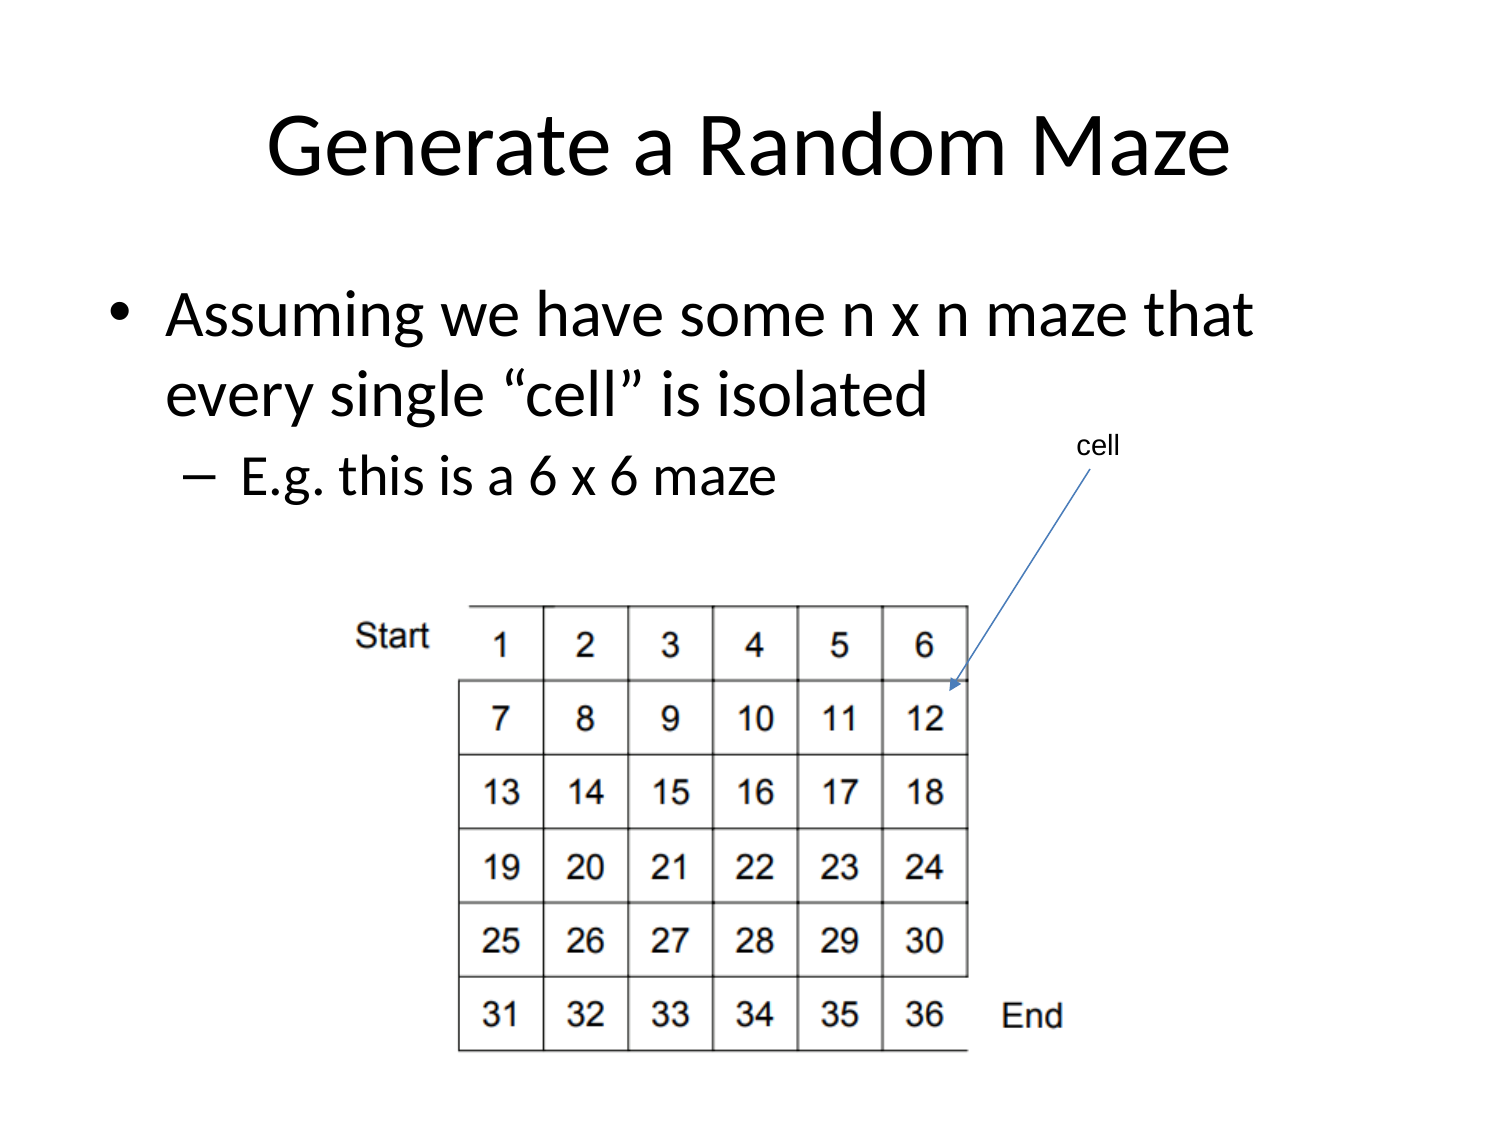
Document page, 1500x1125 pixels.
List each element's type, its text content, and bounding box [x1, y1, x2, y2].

title Generate a Random Maze [75, 45, 1425, 233]
picture [341, 579, 1091, 1065]
text_box cell [1061, 418, 1235, 469]
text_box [949, 468, 1091, 692]
list Assuming we have some n x n maze that every single “cell” is isolated E.g. this is a 6 x 6 maze [75, 262, 1425, 1005]
